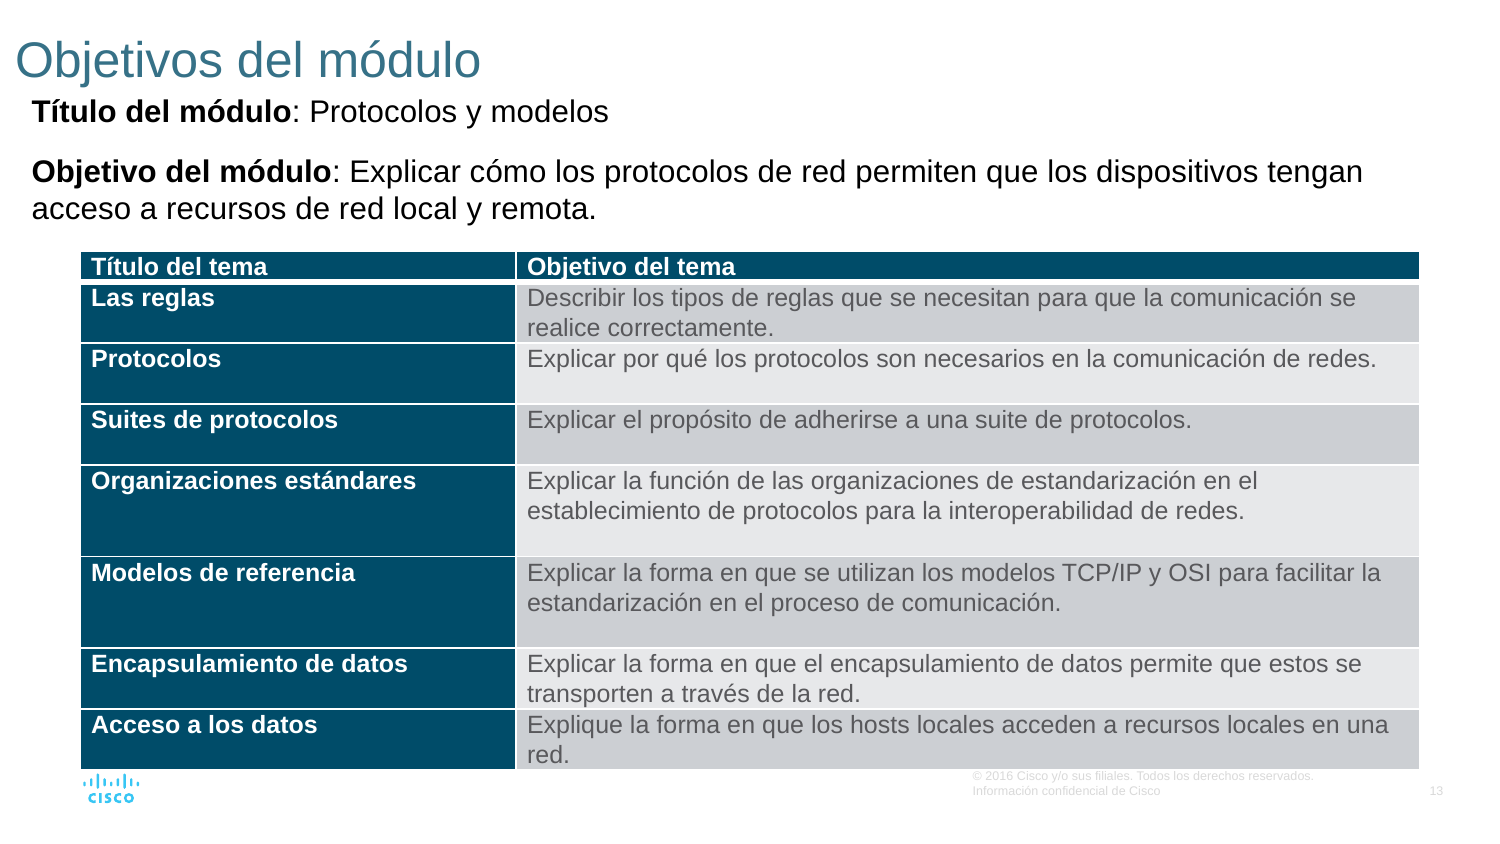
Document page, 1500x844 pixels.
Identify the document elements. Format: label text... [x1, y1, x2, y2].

table_cell Explicar la forma en que se utilizan los modelos TCP/IP y OSI para facilitar la estandarización en el proceso de comunicación. [517, 557, 1419, 647]
table_cell Organizaciones estándares [81, 466, 515, 556]
table_cell Las reglas [81, 285, 515, 342]
table_cell Protocolos [81, 344, 515, 403]
table_header Objetivo del tema [517, 252, 1419, 279]
table_cell Modelos de referencia [81, 557, 515, 647]
table_cell Explique la forma en que los hosts locales acceden a recursos locales en una red. [517, 710, 1419, 769]
table_cell Suites de protocolos [81, 405, 515, 464]
table_cell Encapsulamiento de datos [81, 649, 515, 708]
list Título del módulo: Protocolos y modelos Objetivo del módulo: Explicar cómo los protocolos de red permiten que los dispositivos tengan acceso a recursos de red local y remota. [16, 84, 1456, 231]
title Objetivos del módulo [0, 6, 1500, 108]
table_cell Explicar la forma en que el encapsulamiento de datos permite que estos se transporten a través de la red. [517, 649, 1419, 708]
table_cell Explicar por qué los protocolos son necesarios en la comunicación de redes. [517, 344, 1419, 403]
table_cell Explicar el propósito de adherirse a una suite de protocolos. [517, 405, 1419, 464]
table_header Título del tema [81, 252, 515, 279]
table_cell Acceso a los datos [81, 710, 515, 769]
table_cell Describir los tipos de reglas que se necesitan para que la comunicación se realice correctamente. [517, 285, 1419, 342]
table_cell Explicar la función de las organizaciones de estandarización en el establecimiento de protocolos para la interoperabilidad de redes. [517, 466, 1419, 556]
